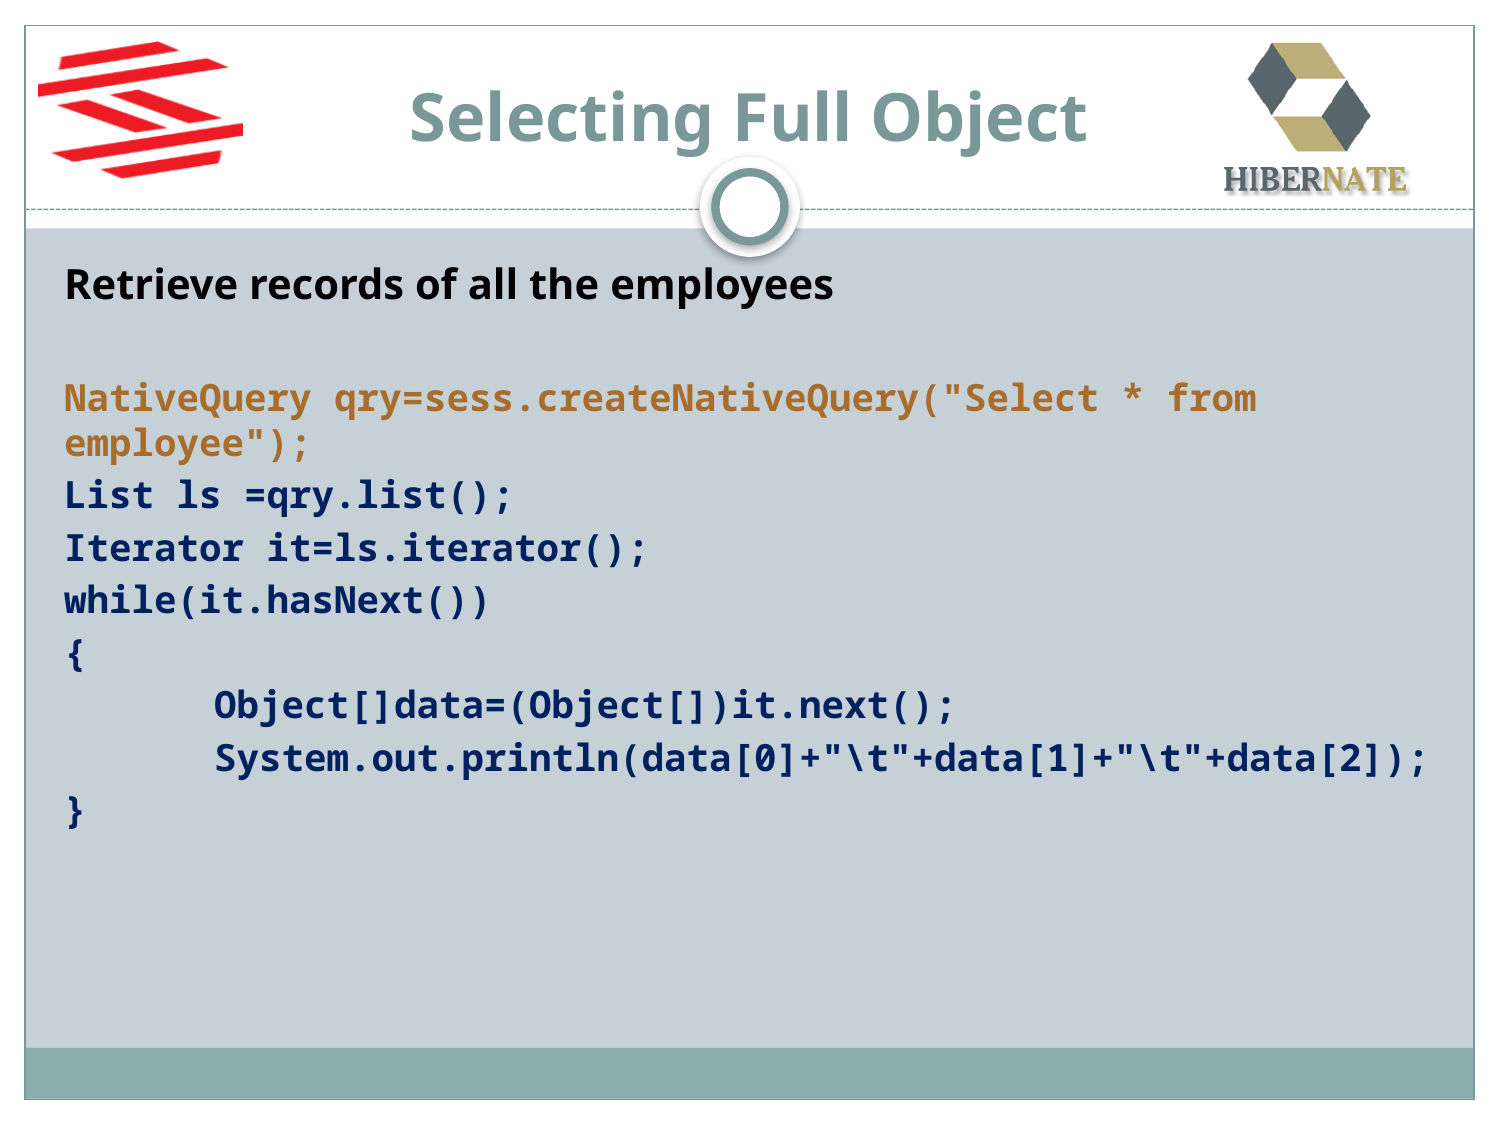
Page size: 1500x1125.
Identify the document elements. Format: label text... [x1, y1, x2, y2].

title Selecting Full Object [237, 37, 1450, 162]
list Retrieve records of all the employees NativeQuery qry=sess.createNativeQuery("Select * from employee"); List ls =qry.list(); Iterator it=ls.iterator(); while(it.hasNext()) { Object[]data=(Object[])it.next(); System.out.println(data[0]+"\t"+data[1]+"\t"+data[2]); } [49, 250, 1445, 1001]
picture [1223, 42, 1411, 197]
picture [37, 40, 243, 185]
